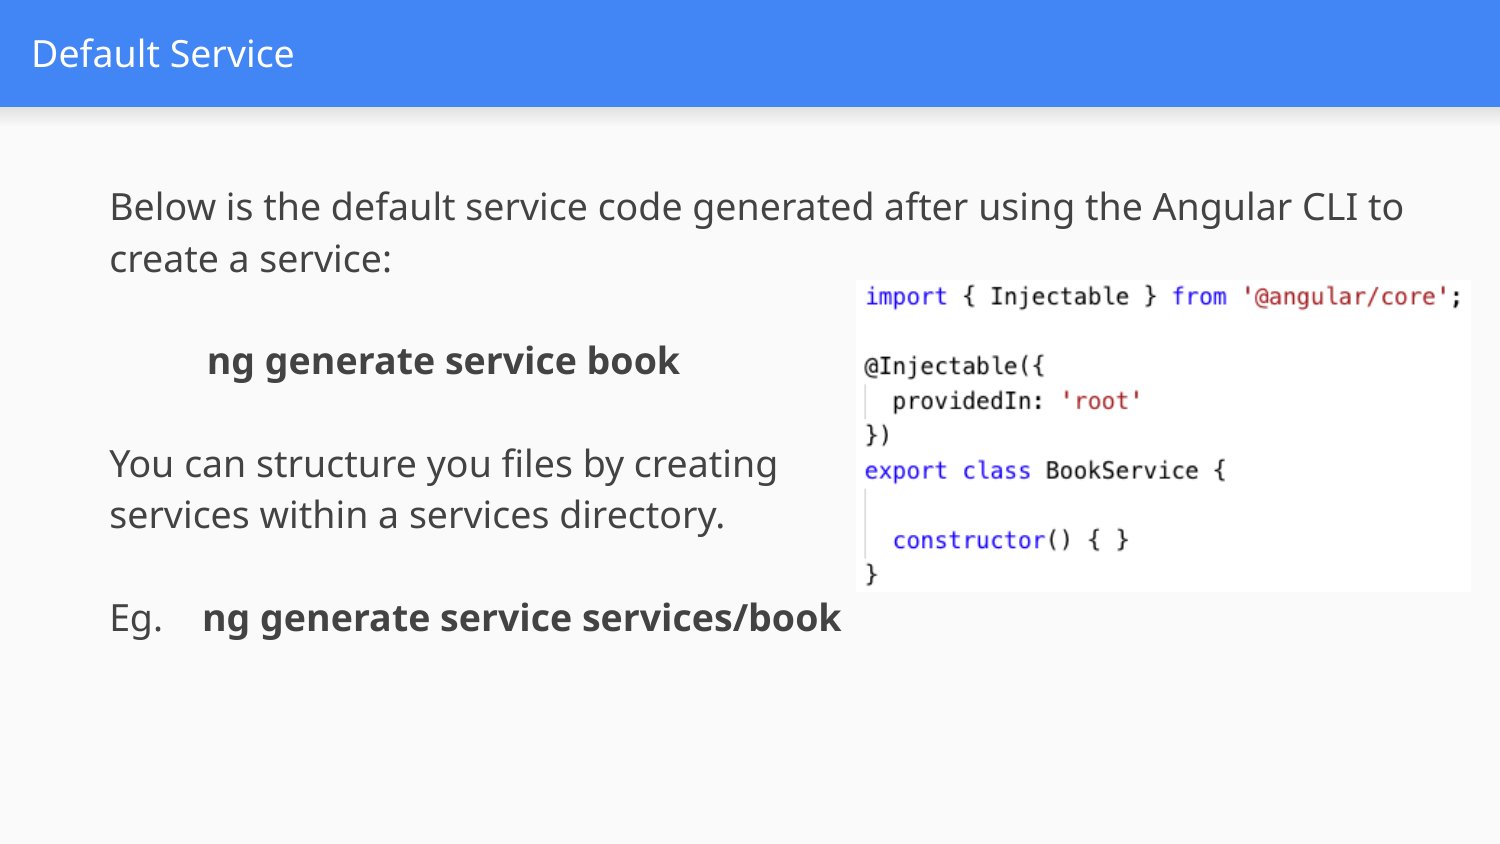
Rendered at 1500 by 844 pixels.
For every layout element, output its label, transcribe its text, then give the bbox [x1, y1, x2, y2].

list Below is the default service code generated after using the Angular CLI to create a service: ng generate service book You can structure you files by creating services within a services directory. Eg. ng generate service services/book [75, 161, 1425, 771]
picture [856, 280, 1471, 592]
title Default Service [16, 2, 1464, 102]
